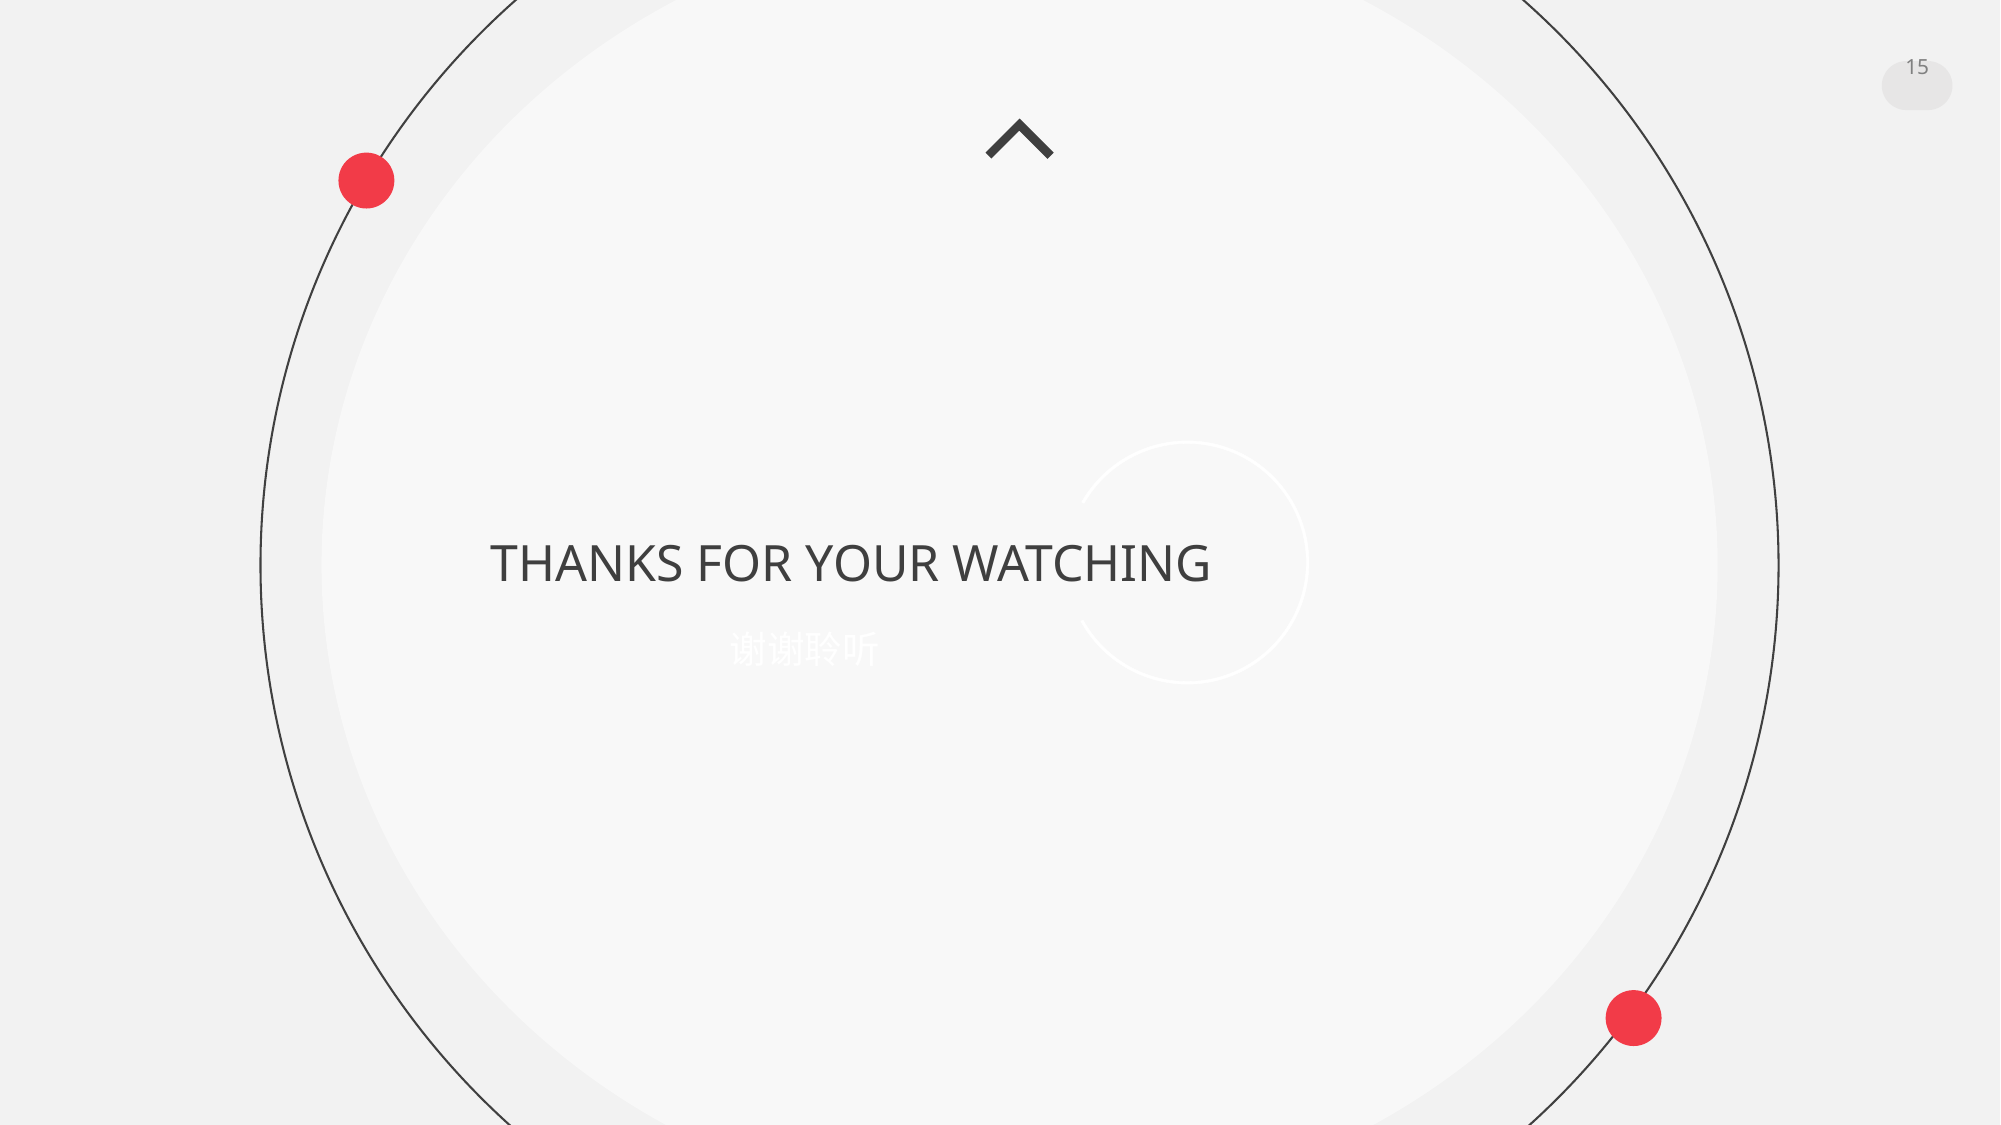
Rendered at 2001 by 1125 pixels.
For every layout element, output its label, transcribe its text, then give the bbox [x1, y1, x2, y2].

slide_number 15 [1881, 53, 1953, 118]
text_box [259, 230, 338, 901]
text_box [433, 1047, 1606, 1125]
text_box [338, 152, 1662, 1047]
text_box [984, 117, 1055, 152]
text_box [382, 0, 1657, 152]
text_box [1662, 160, 1780, 970]
